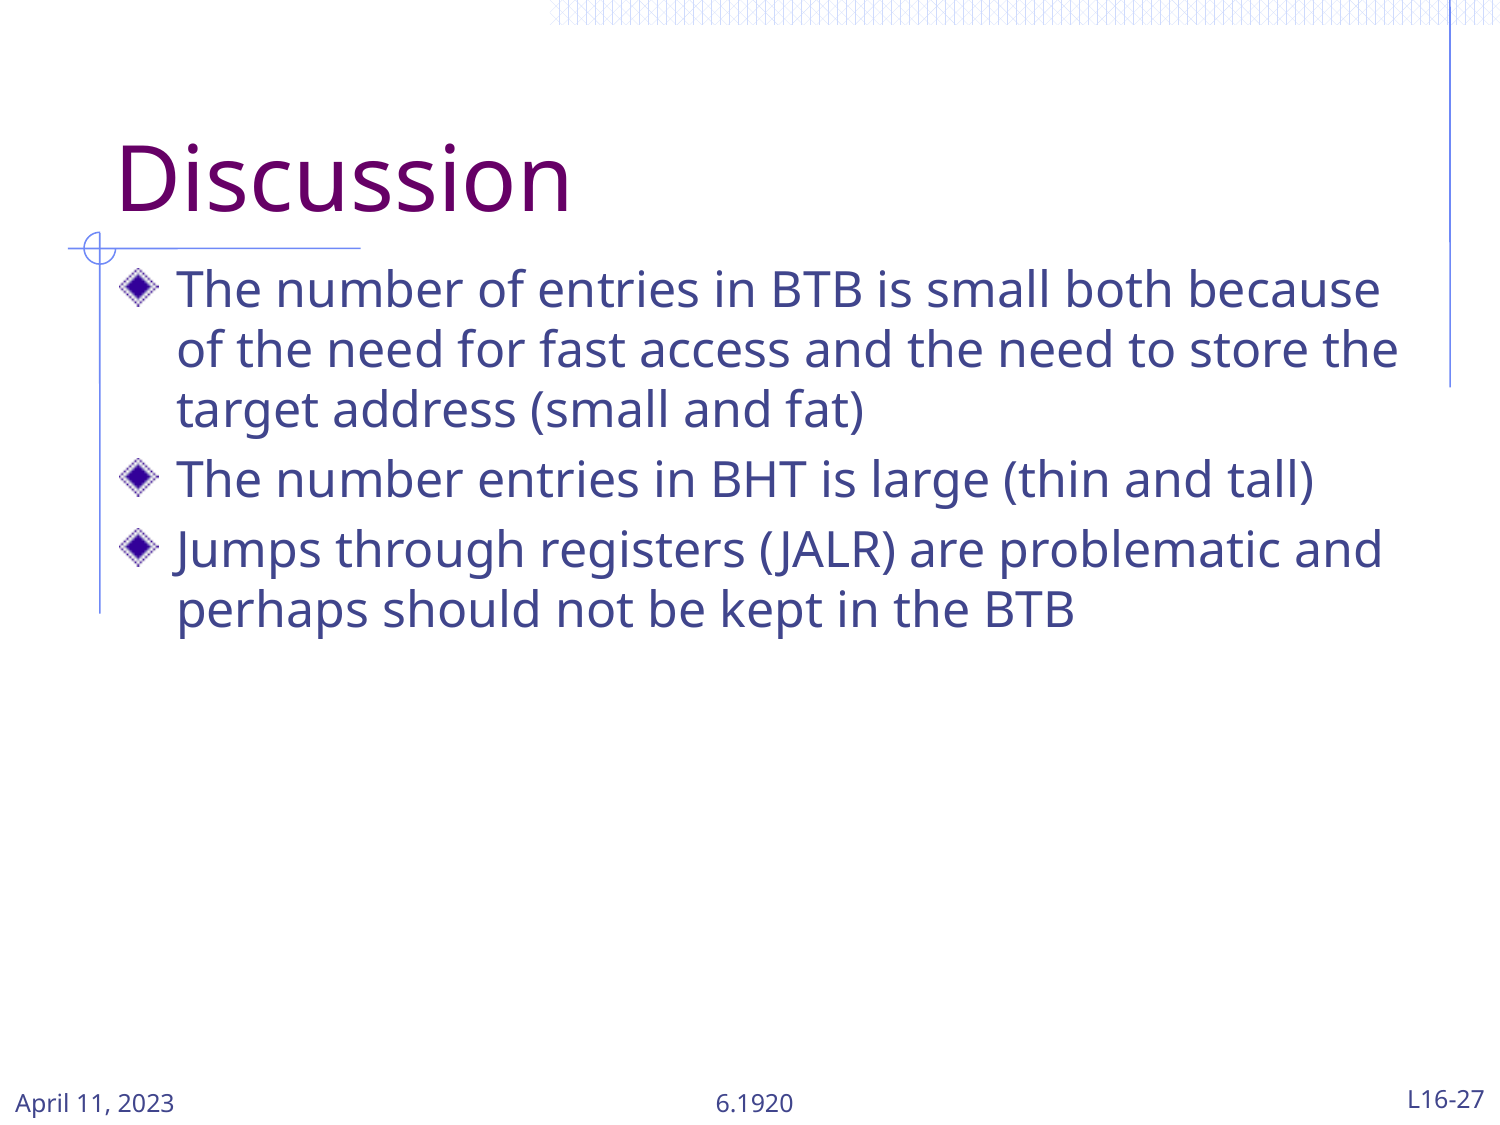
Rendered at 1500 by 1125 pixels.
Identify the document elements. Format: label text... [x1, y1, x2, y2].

picture [119, 528, 159, 567]
list The number of entries in BTB is small both because of the need for fast access and the need to store the target address (small and fat) The number entries in BHT is large (thin and tall) Jumps through registers (JALR) are problematic and perhaps should not be kept in the BTB [104, 249, 1438, 926]
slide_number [0, 1049, 313, 1125]
footer 6.1920 [508, 1049, 1002, 1125]
picture [119, 268, 159, 307]
slide_number L16-27 [1187, 1049, 1500, 1125]
title Discussion [99, 49, 1376, 238]
picture [119, 458, 159, 497]
